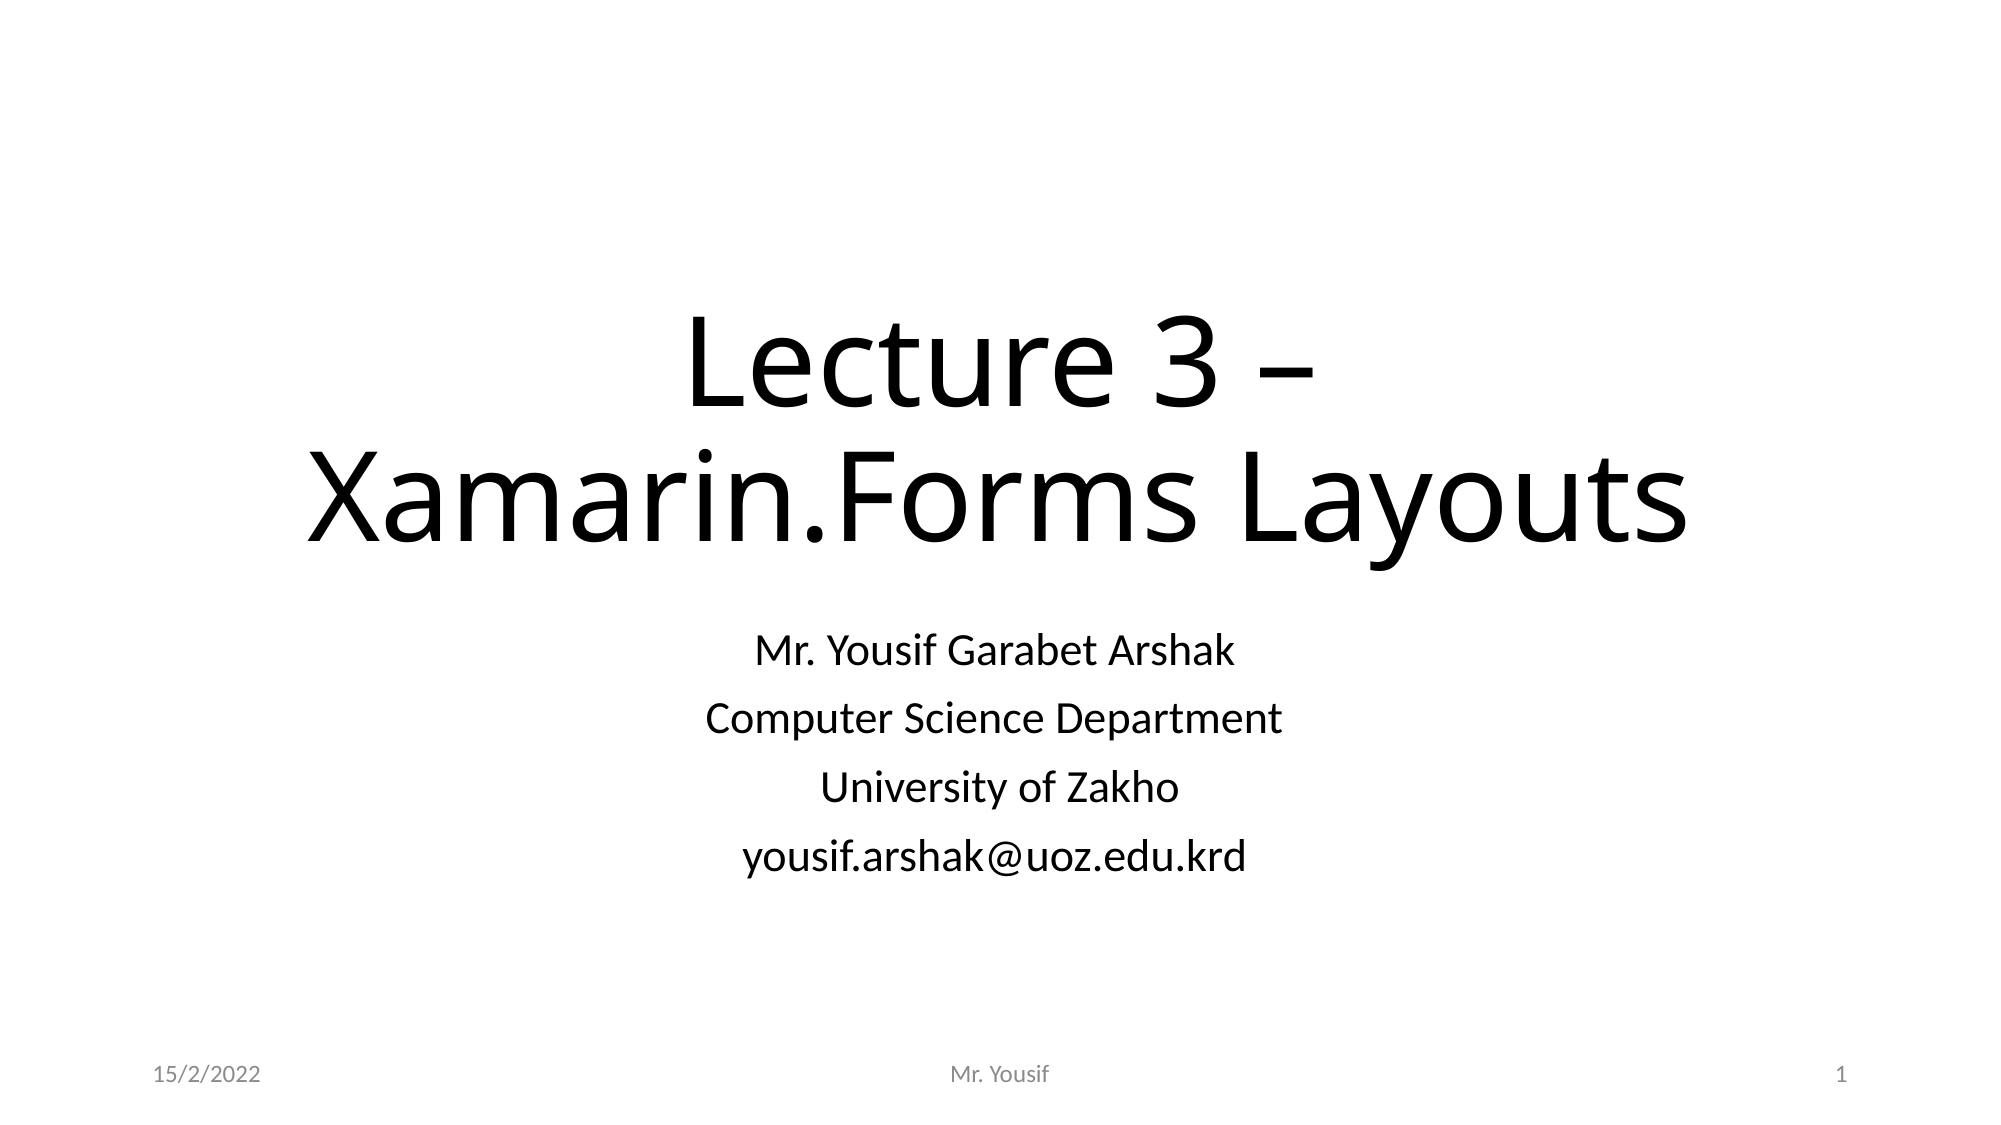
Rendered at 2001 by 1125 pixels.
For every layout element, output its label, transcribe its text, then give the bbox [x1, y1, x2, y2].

slide_number 1 [1412, 1042, 1863, 1103]
title Lecture 3 – Xamarin.Forms Layouts [249, 184, 1750, 576]
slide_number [137, 1042, 588, 1103]
footer Mr. Yousif [662, 1042, 1338, 1103]
subtitle Mr. Yousif Garabet Arshak Computer Science Department University of Zakho yousif.arshak@uoz.edu.krd [249, 618, 1750, 890]
